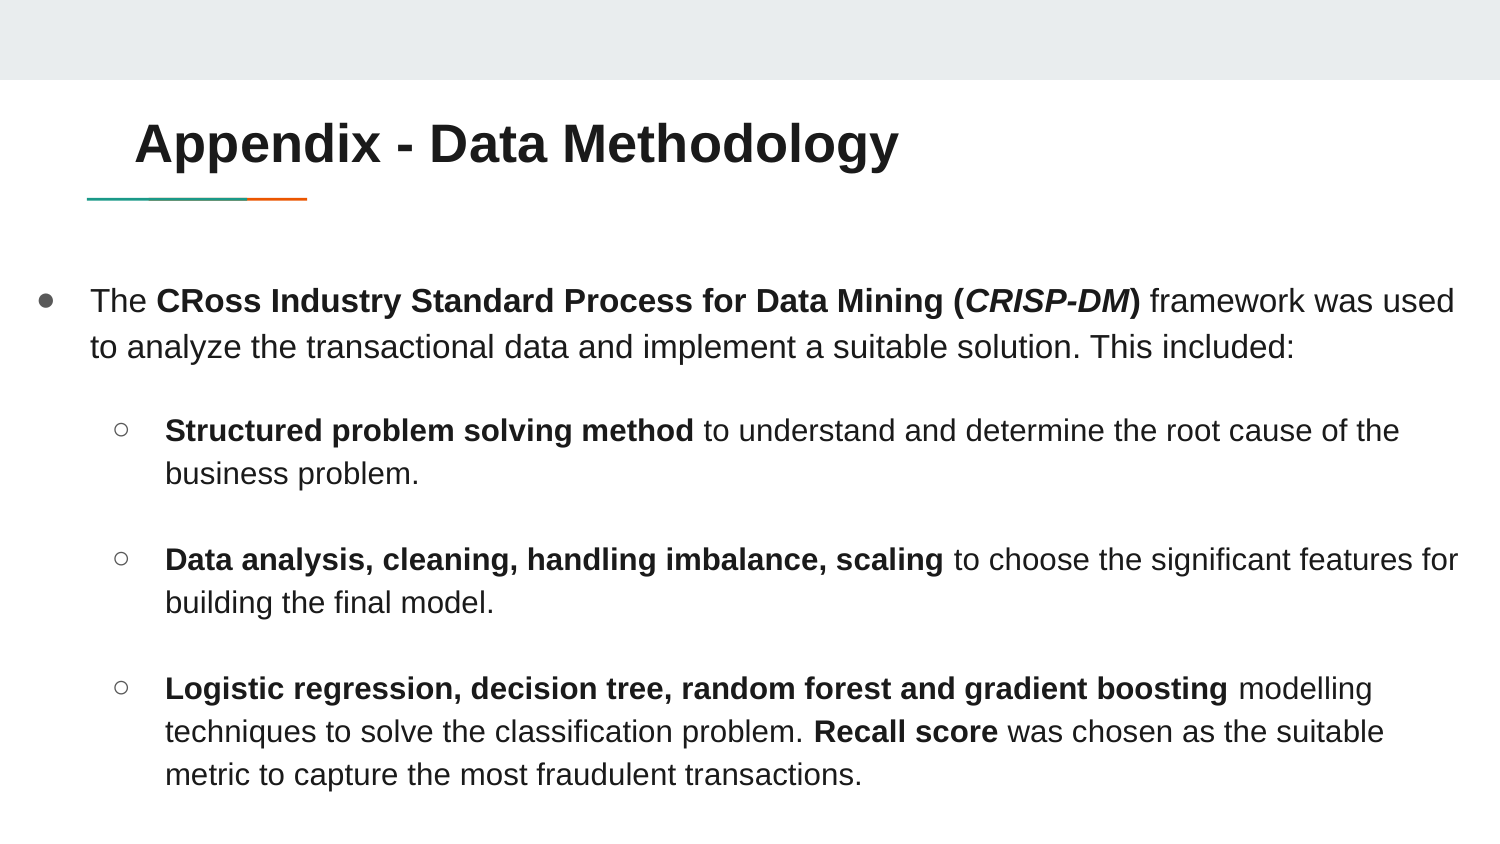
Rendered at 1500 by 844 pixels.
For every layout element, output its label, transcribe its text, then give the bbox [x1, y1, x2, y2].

list The CRoss Industry Standard Process for Data Mining (CRISP-DM) framework was used to analyze the transactional data and implement a suitable solution. This included: Structured problem solving method to understand and determine the root cause of the business problem. Data analysis, cleaning, handling imbalance, scaling to choose the significant features for building the final model. Logistic regression, decision tree, random forest and gradient boosting modelling techniques to solve the classification problem. Recall score was chosen as the suitable metric to capture the most fraudulent transactions. [0, 258, 1489, 828]
title Appendix - Data Methodology [119, 93, 1381, 181]
